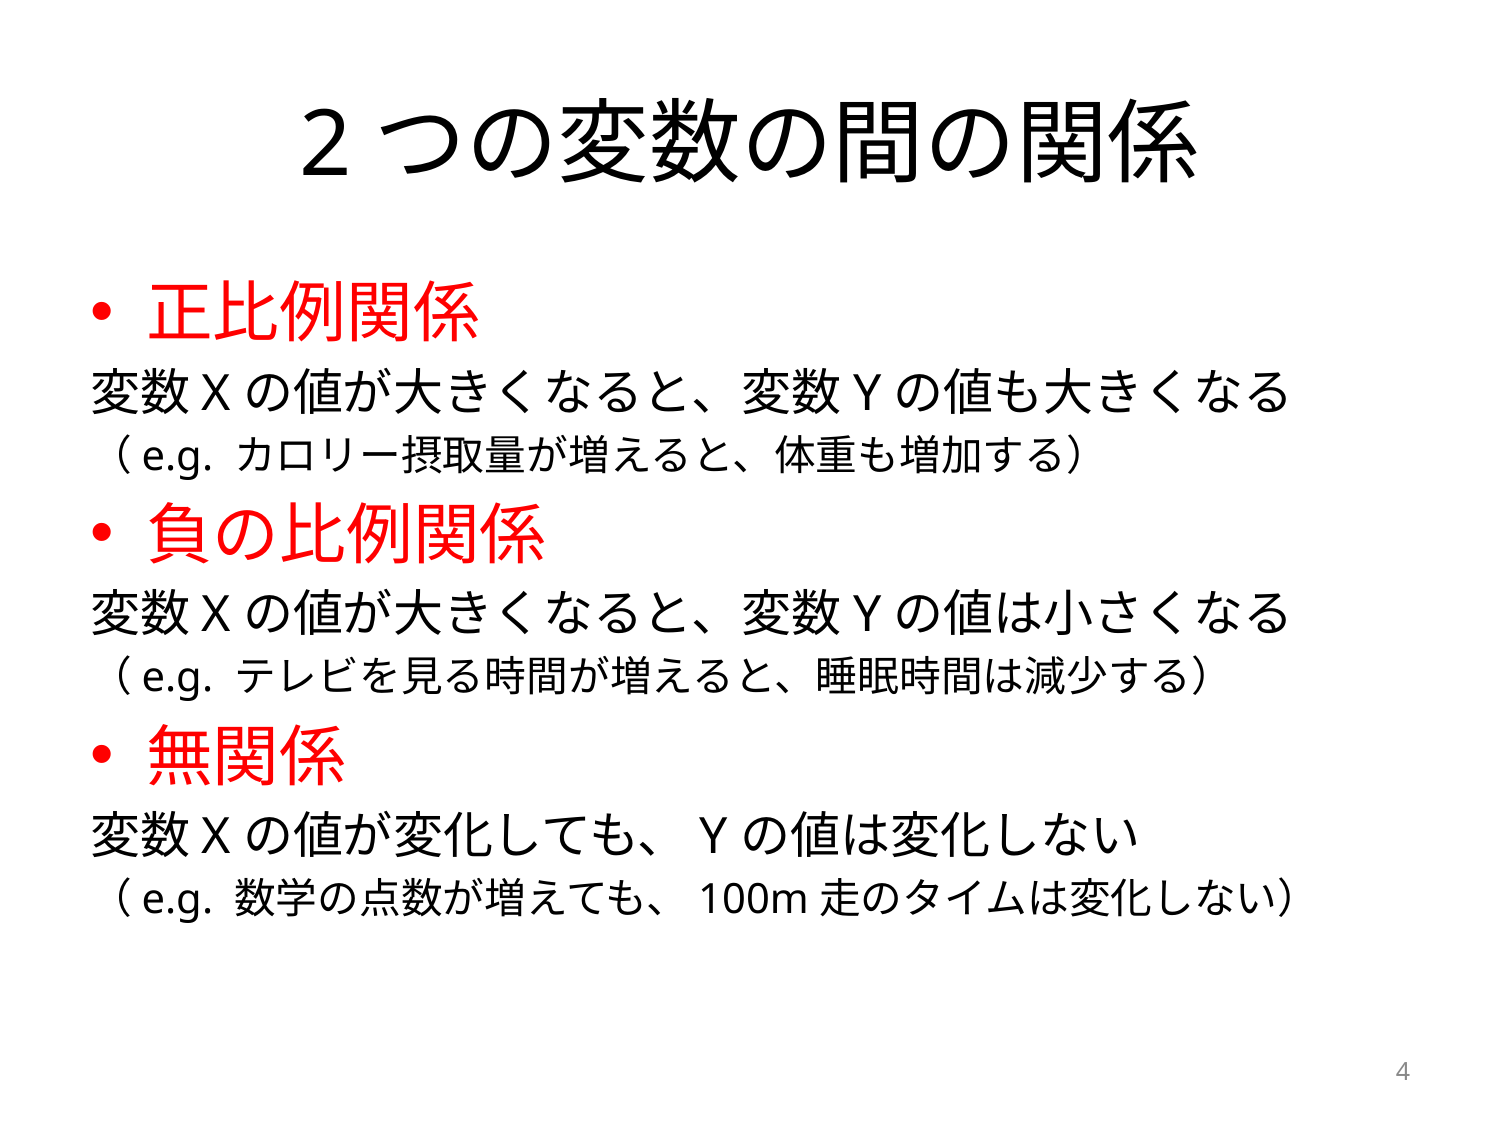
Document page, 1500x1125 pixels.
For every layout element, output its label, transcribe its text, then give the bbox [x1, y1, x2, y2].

title 2つの変数の間の関係 [75, 45, 1425, 233]
list 正比例関係 変数Xの値が大きくなると、変数Yの値も大きくなる （e.g. カロリー摂取量が増えると、体重も増加する） 負の比例関係 変数Xの値が大きくなると、変数Yの値は小さくなる （e.g. テレビを見る時間が増えると、睡眠時間は減少する） 無関係 変数Xの値が変化しても、Yの値は変化しない （e.g. 数学の点数が増えても、100m走のタイムは変化しない） [75, 262, 1425, 1059]
slide_number 4 [1074, 1042, 1425, 1103]
